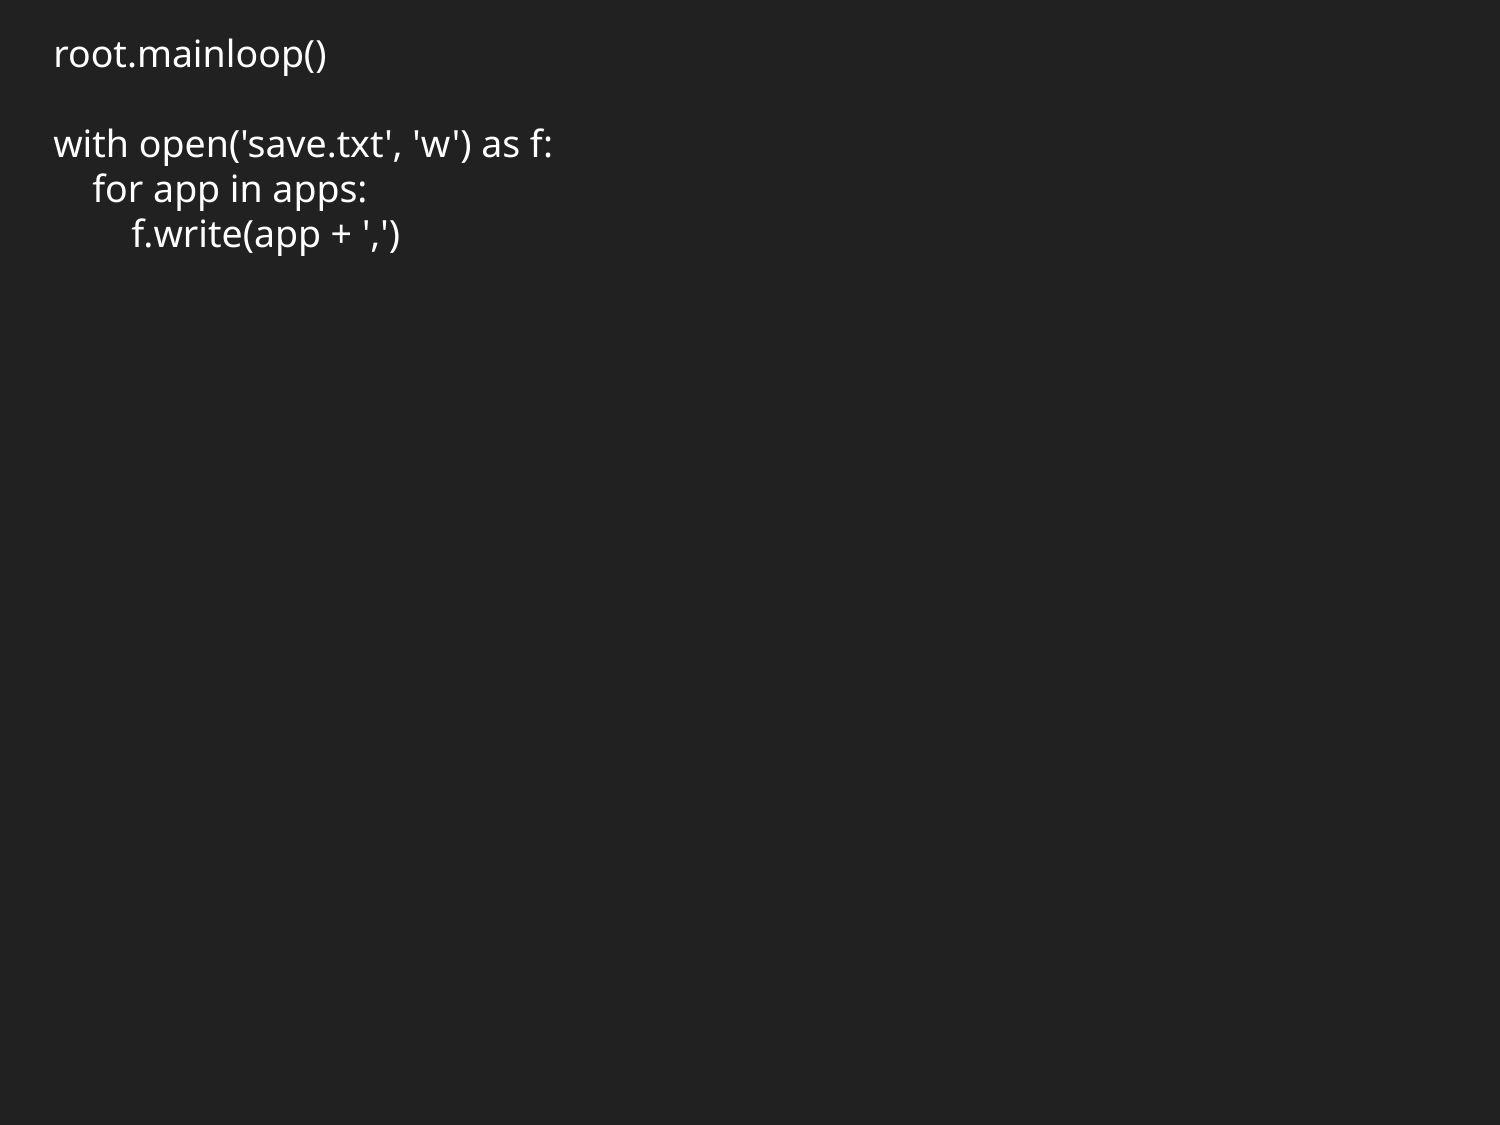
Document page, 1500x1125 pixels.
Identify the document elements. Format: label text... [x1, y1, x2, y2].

text_box root.mainloop() with open('save.txt', 'w') as f: for app in apps: f.write(app + ',') [38, 22, 1132, 262]
